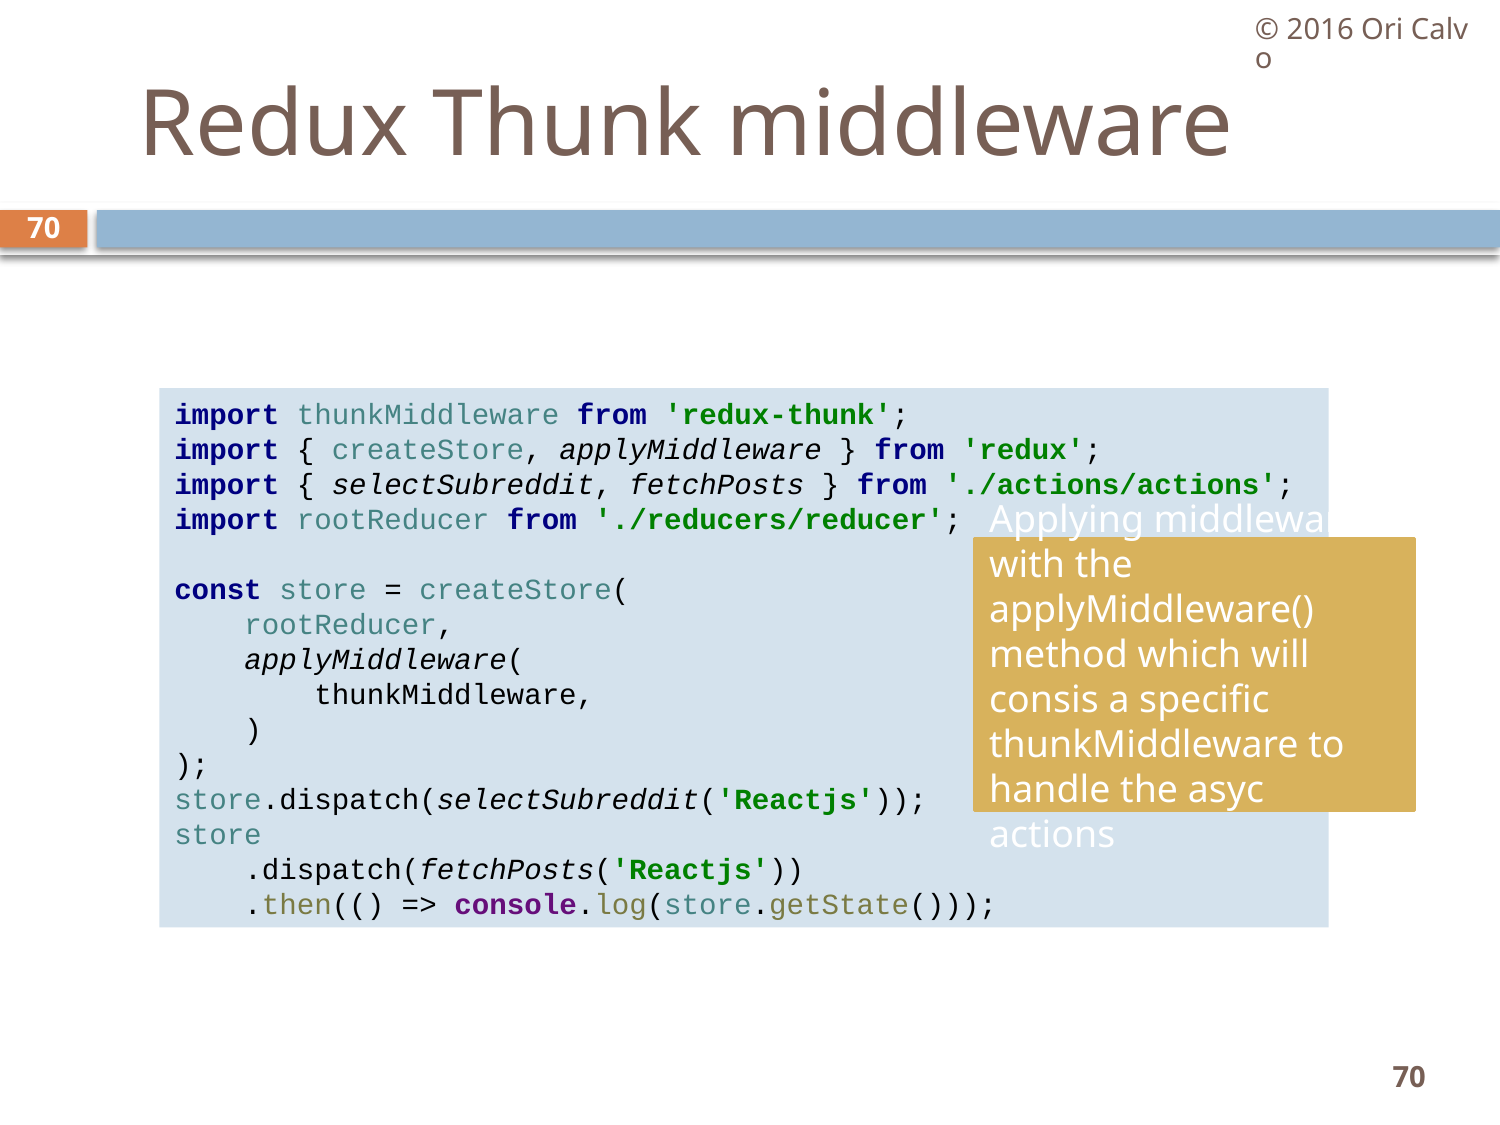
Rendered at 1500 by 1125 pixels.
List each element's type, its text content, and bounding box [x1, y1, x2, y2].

text_box import thunkMiddleware from 'redux-thunk'; import { createStore, applyMiddleware } from 'redux'; import { selectSubreddit, fetchPosts } from './actions/actions'; import rootReducer from './reducers/reducer'; const store = createStore( rootReducer, applyMiddleware( thunkMiddleware, ) ); store.dispatch(selectSubreddit('Reactjs')); store .dispatch(fetchPosts('Reactjs')) .then(() => console.log(store.getState())); [159, 388, 1329, 928]
text_box Applying middleware with the applyMiddleware() method which will consis a specific thunkMiddleware to handle the asyc actions [973, 537, 1416, 812]
title Redux Thunk middleware [100, 37, 1438, 200]
slide_number 70 [0, 208, 88, 249]
footer © 2016 Ori Calvo [1240, 0, 1500, 60]
